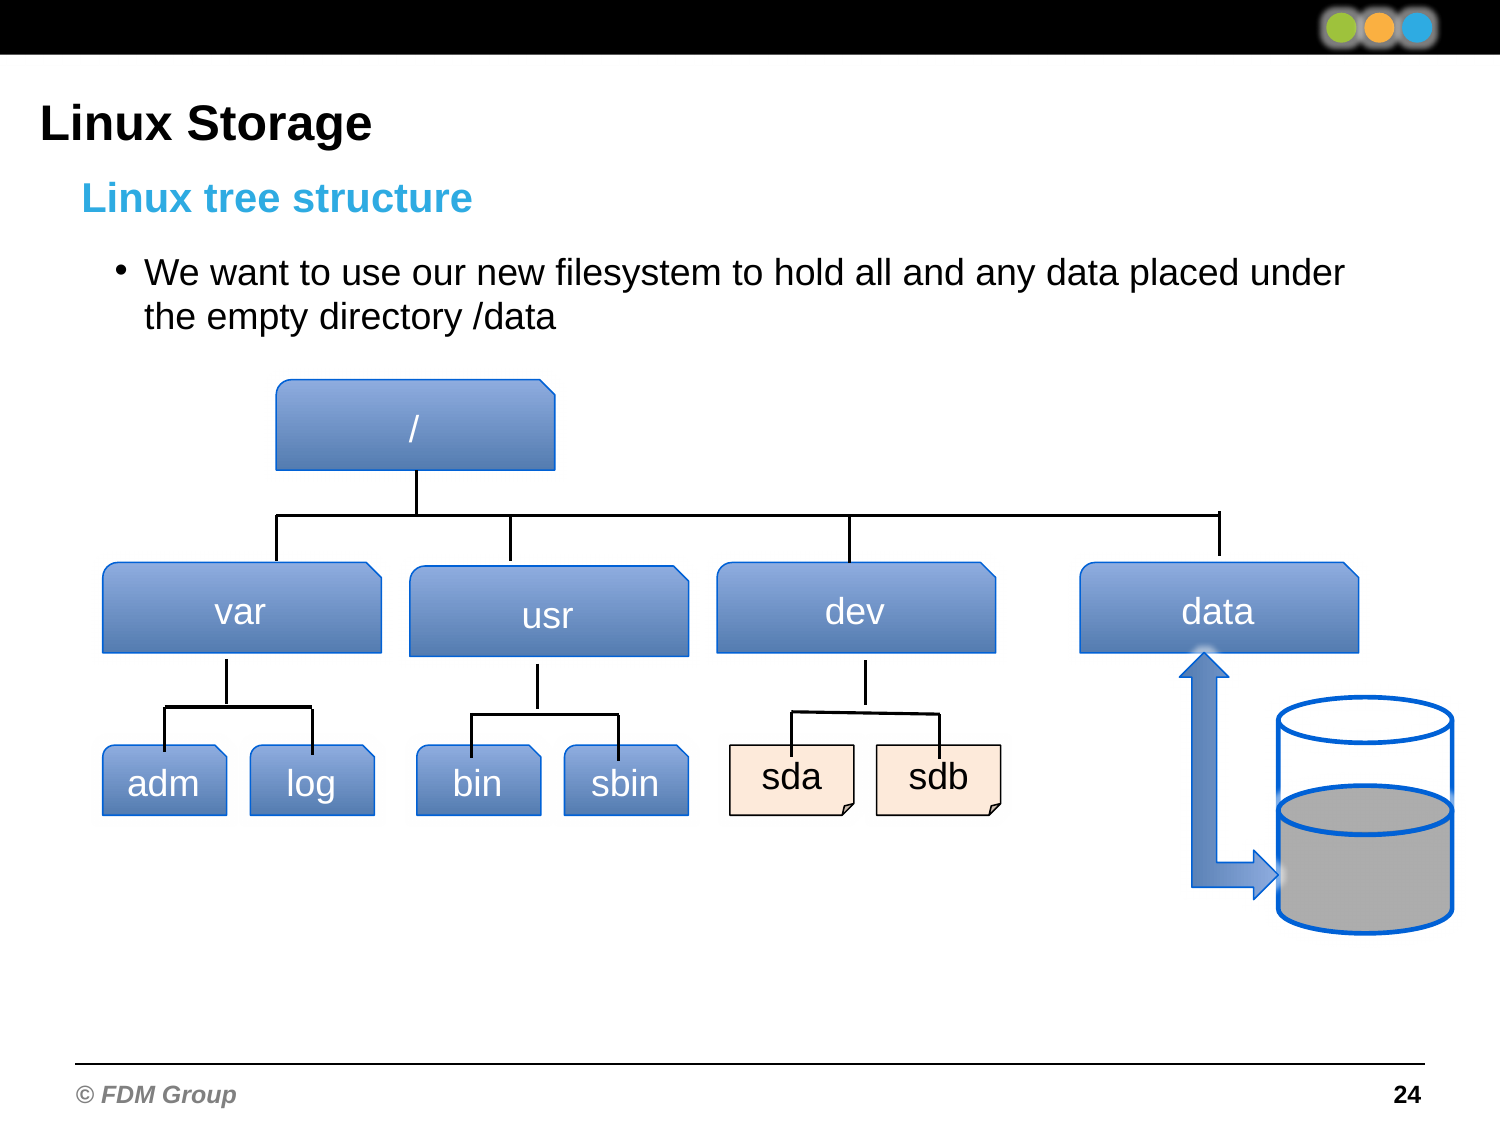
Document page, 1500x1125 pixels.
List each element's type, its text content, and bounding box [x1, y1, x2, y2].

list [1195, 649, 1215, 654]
text_box log [249, 744, 376, 817]
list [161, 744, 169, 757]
text_box Summary [615, 744, 623, 765]
slide_number 24 [1086, 1063, 1437, 1124]
text_box / [275, 378, 556, 471]
text_box data [1079, 561, 1360, 654]
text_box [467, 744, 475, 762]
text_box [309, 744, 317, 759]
list Linux tree structure [66, 163, 1311, 234]
text_box usr [409, 565, 690, 658]
list We want to use our new filesystem to hold all and any data placed under the empty directory /data [102, 235, 1386, 351]
text_box var [101, 561, 383, 654]
text_box sdb [875, 744, 1002, 817]
slide_number 59 [935, 744, 943, 764]
slide_number 57 [845, 561, 853, 567]
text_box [801, 711, 859, 715]
text_box sda [729, 744, 855, 817]
text_box sbin [563, 744, 690, 817]
text_box bin [416, 744, 542, 817]
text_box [1277, 696, 1453, 934]
list Linux Storage [24, 82, 1482, 159]
text_box dev [716, 561, 997, 654]
text_box adm [101, 744, 228, 817]
text_box [1178, 651, 1269, 901]
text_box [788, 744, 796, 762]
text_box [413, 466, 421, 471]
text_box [873, 711, 929, 715]
